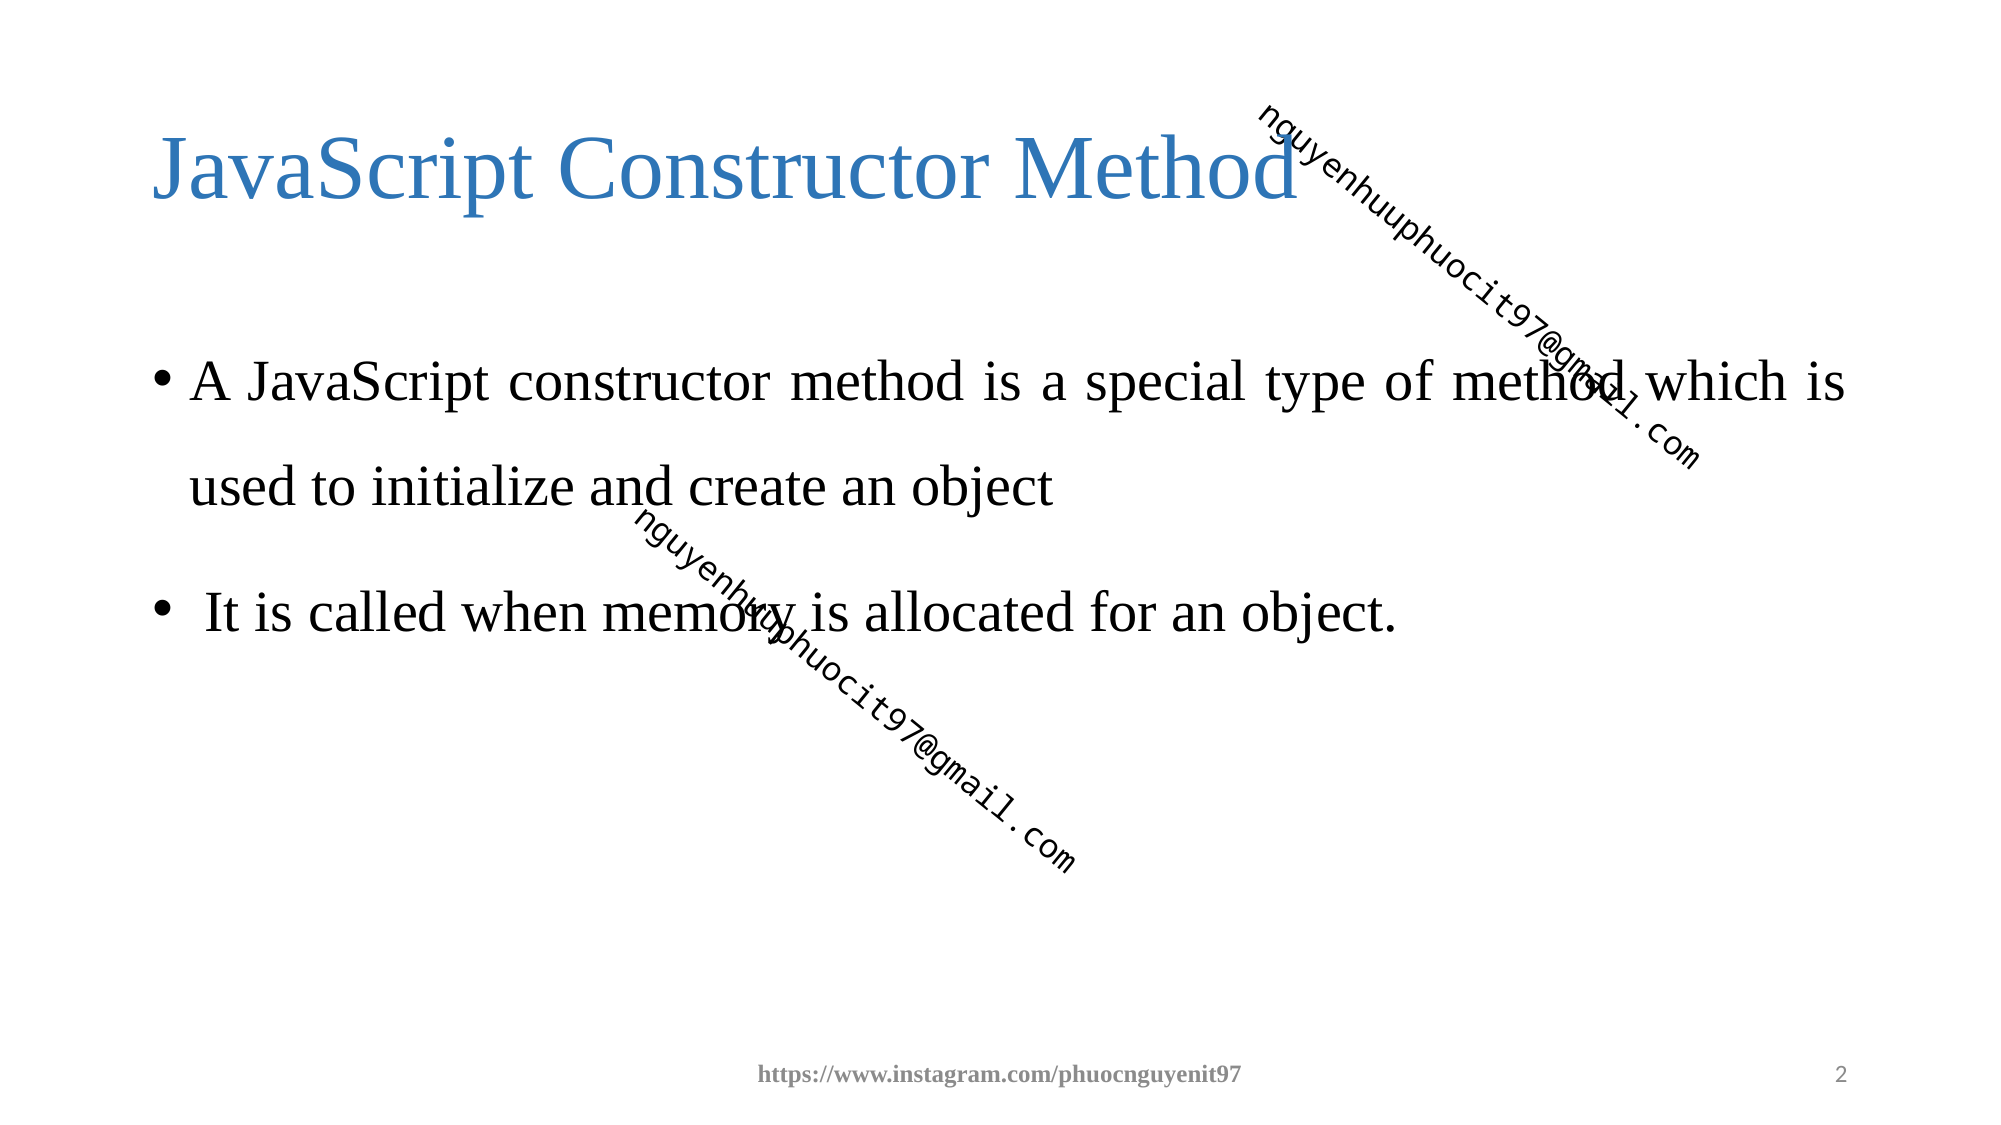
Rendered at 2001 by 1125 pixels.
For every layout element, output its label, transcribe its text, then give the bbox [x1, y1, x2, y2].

slide_number 2 [1412, 1042, 1863, 1103]
title JavaScript Constructor Method [137, 59, 1863, 278]
list A JavaScript constructor method is a special type of method which is used to initialize and create an object It is called when memory is allocated for an object. [137, 299, 1863, 1014]
footer https://www.instagram.com/phuocnguyenit97 [662, 1042, 1338, 1103]
